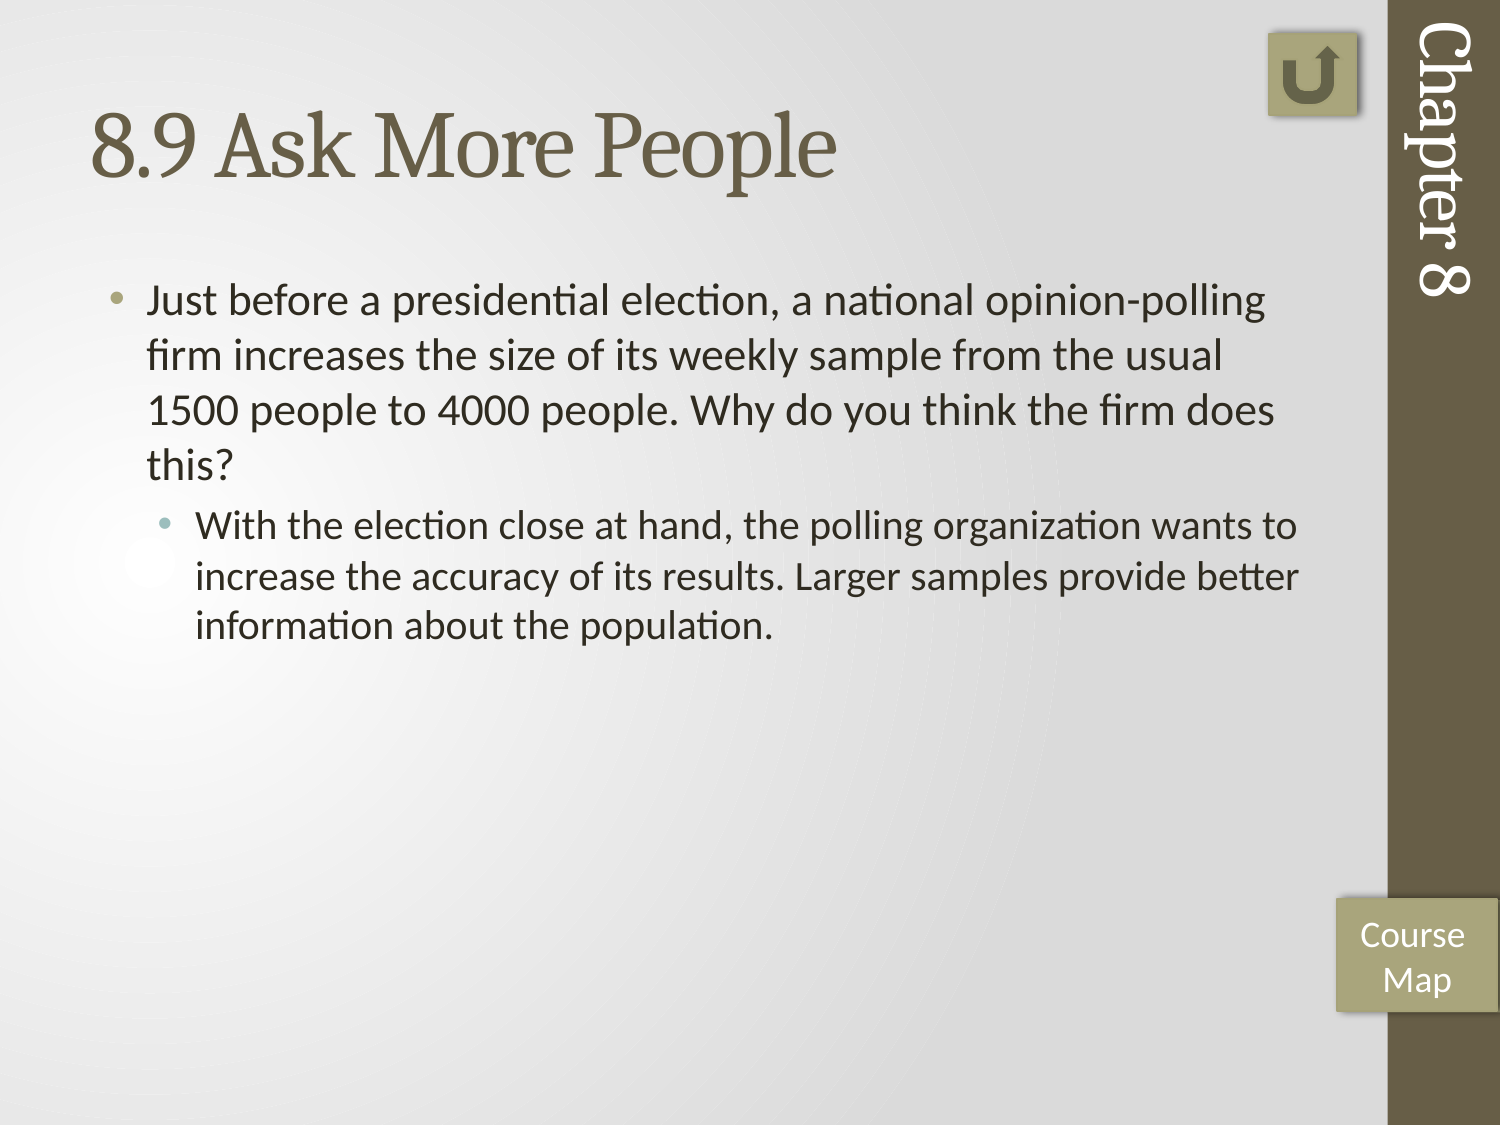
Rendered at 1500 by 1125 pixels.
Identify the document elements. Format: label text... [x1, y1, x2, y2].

text_box Course Map [1336, 898, 1498, 1012]
text_box [1268, 33, 1357, 116]
title 8.9 Ask More People [75, 45, 1325, 233]
list Just before a presidential election, a national opinion-polling firm increases the size of its weekly sample from the usual 1500 people to 4000 people. Why do you think the firm does this? With the election close at hand, the polling organization wants to increase the accuracy of its results. Larger samples provide better information about the population. [75, 262, 1325, 1050]
text_box Chapter 8 [1390, 6, 1500, 694]
